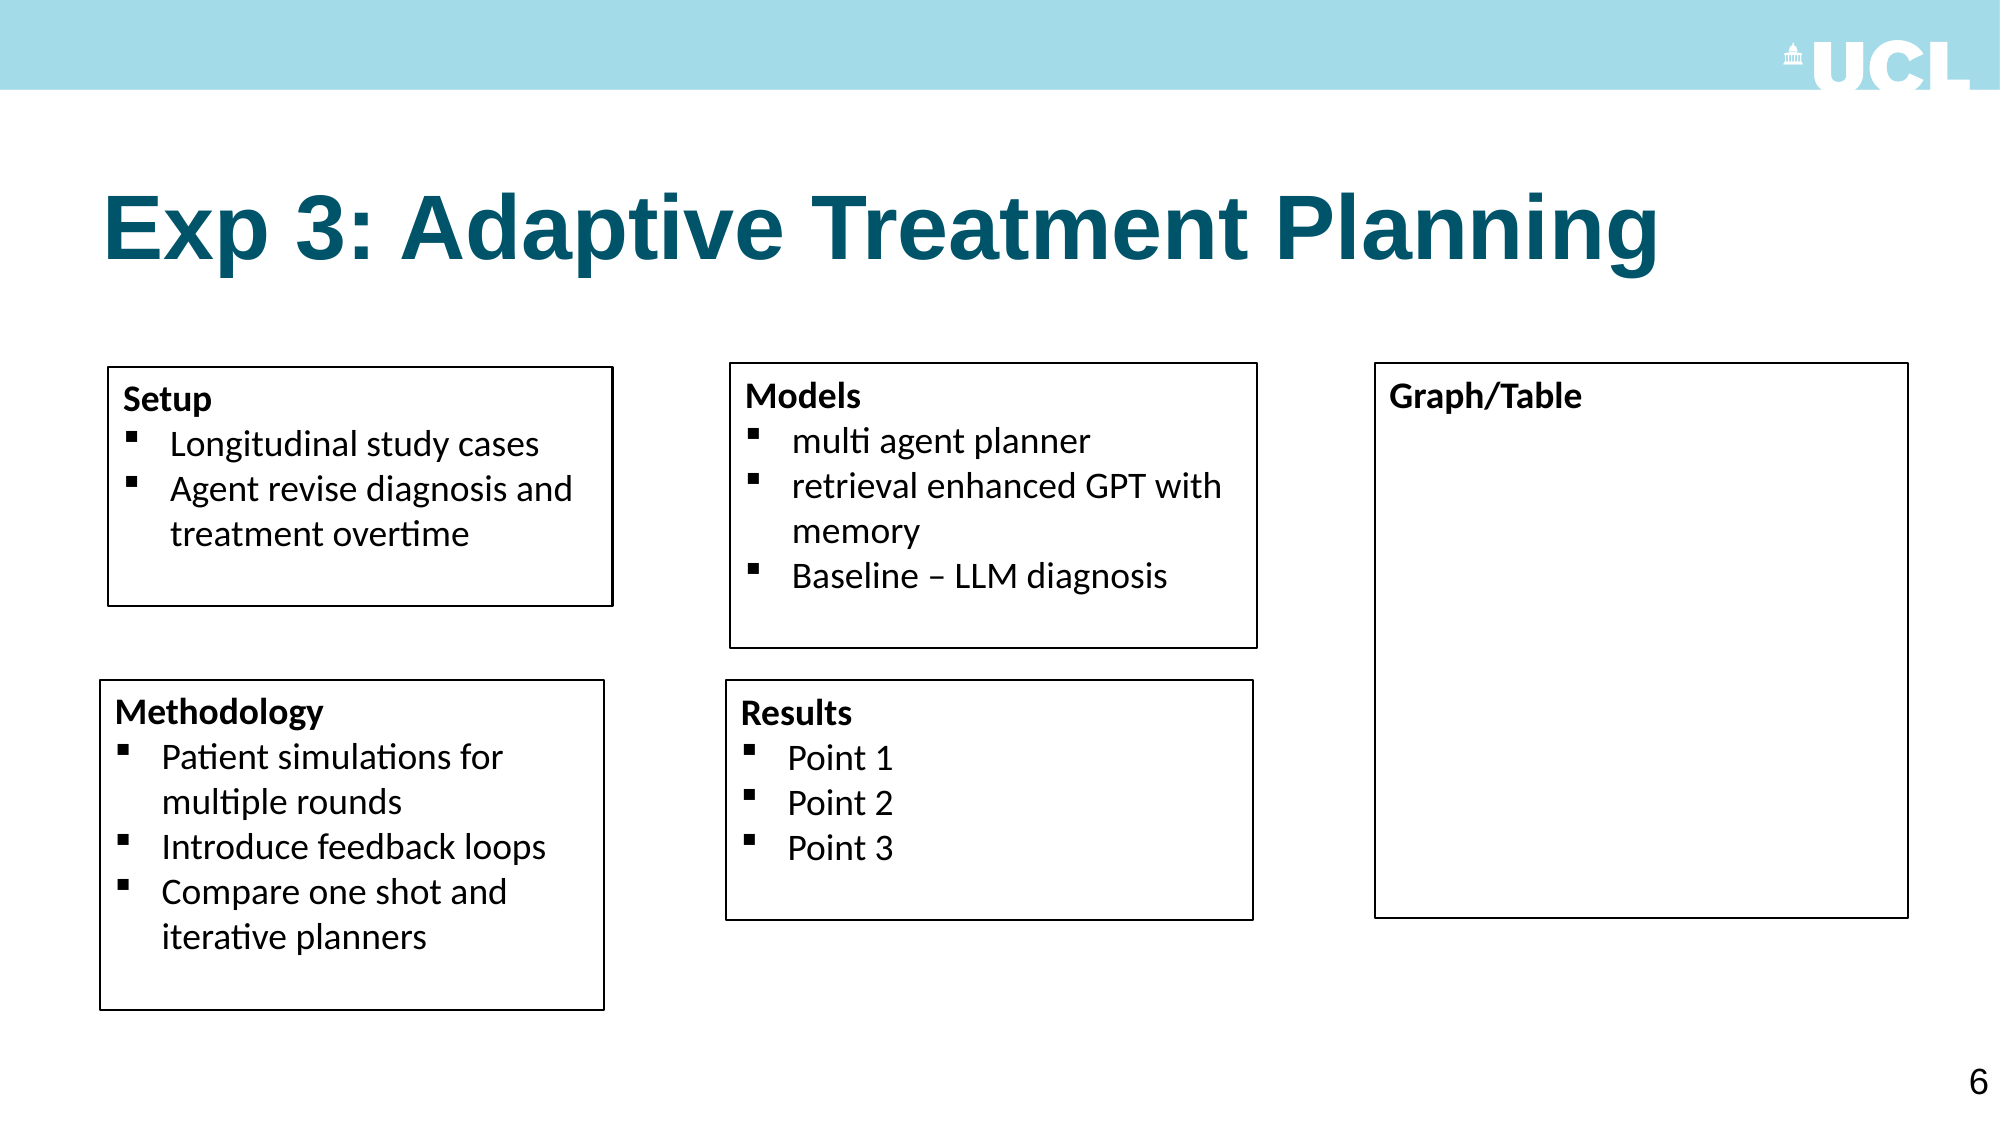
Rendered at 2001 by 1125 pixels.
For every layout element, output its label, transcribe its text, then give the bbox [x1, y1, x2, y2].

text_box 6 [1896, 1010, 2000, 1107]
text_box Results Point 1 Point 2 Point 3 [726, 680, 1253, 920]
text_box Graph/Table [1374, 363, 1909, 919]
text_box Models multi agent planner retrieval enhanced GPT with memory Baseline – LLM diagnosis [730, 363, 1257, 649]
text_box Setup Longitudinal study cases Agent revise diagnosis and treatment overtime [108, 366, 613, 607]
picture [0, 0, 2000, 90]
title Exp 3: Adaptive Treatment Planning [53, 160, 2000, 912]
text_box Methodology Patient simulations for multiple rounds Introduce feedback loops Compare one shot and iterative planners [99, 679, 605, 1010]
